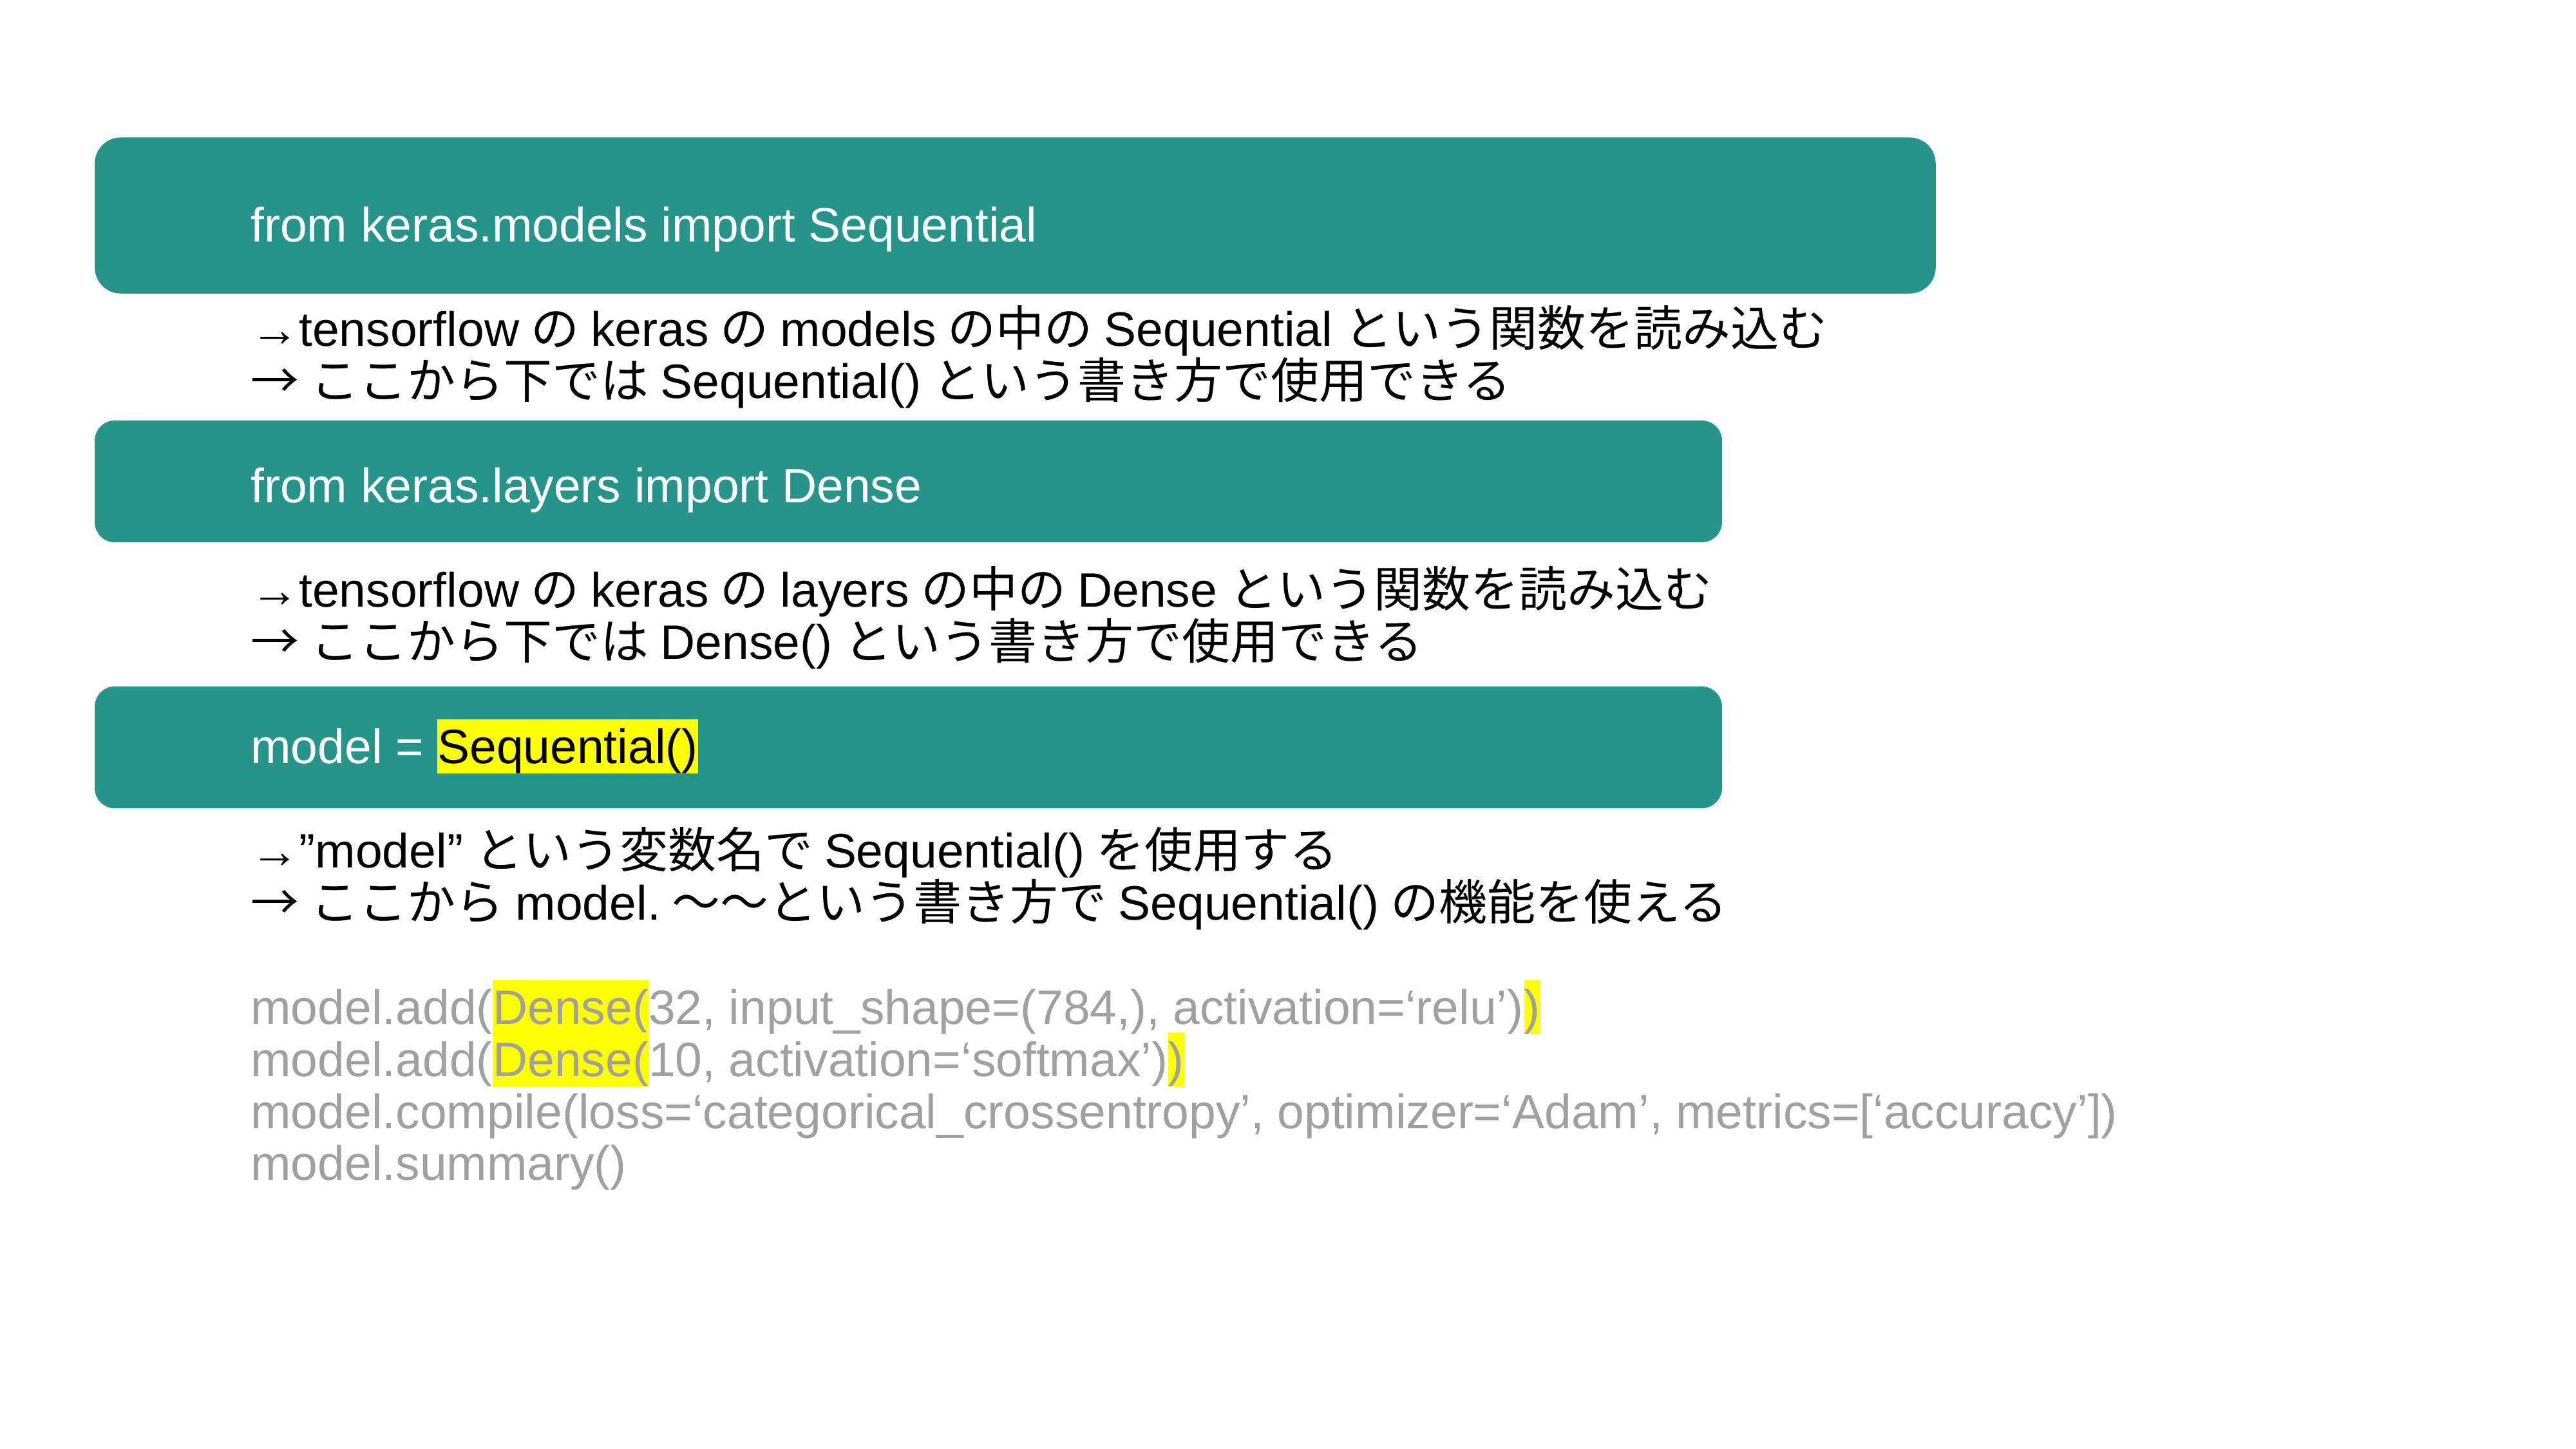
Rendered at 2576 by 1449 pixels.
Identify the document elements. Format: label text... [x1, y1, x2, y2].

text_box [95, 420, 245, 543]
text_box from keras.models import Sequential →tensorflowのkerasのmodelsの中のSequentialという関数を読み込む →ここから下ではSequential()という書き方で使用できる from keras.layers import Dense →tensorflowのkerasのlayersの中のDenseという関数を読み込む →ここから下ではDense()という書き方で使用できる model = Sequential() →”model”という変数名でSequential()を使用する →ここからmodel.～～という書き方でSequential()の機能を使える model.add(Dense(32, input_shape=(784,), activation=‘relu’)) model.add(Dense(10, activation=‘softmax’)) model.compile(loss=‘categorical_crossentropy’, optimizer=‘Adam’, metrics=[‘accuracy’]) model.summary() [245, 194, 2260, 1197]
text_box [95, 137, 1936, 294]
text_box [95, 686, 245, 809]
